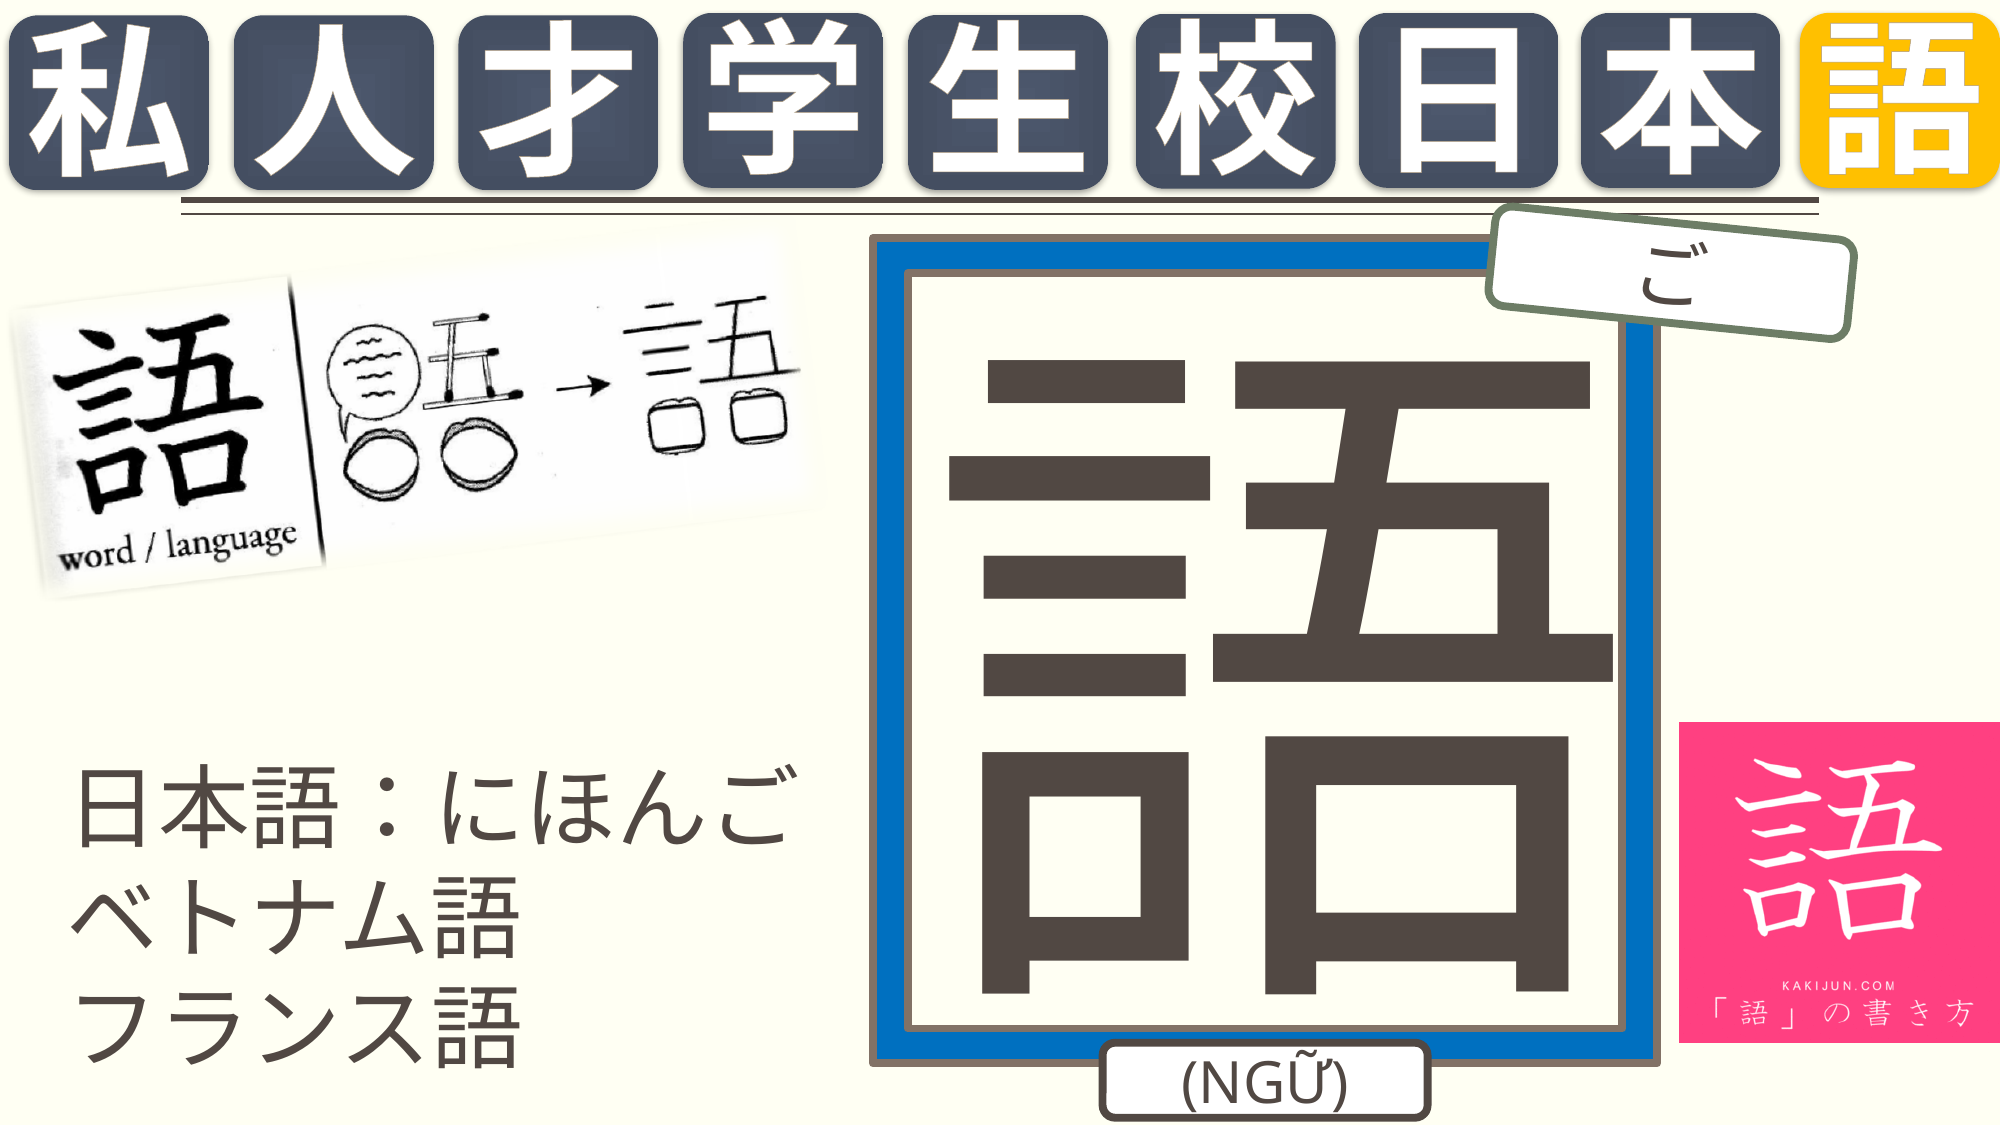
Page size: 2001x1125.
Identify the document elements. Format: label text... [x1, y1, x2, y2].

text_box 語 [1799, 12, 2000, 188]
text_box 語 [869, 234, 1661, 1067]
text_box 人 [233, 15, 434, 191]
text_box 日 [1358, 12, 1559, 188]
picture [1679, 722, 2000, 1043]
text_box 才 [458, 15, 659, 191]
text_box 日本語：にほんご ベトナム語 フランス語 [51, 742, 816, 1087]
text_box 生 [907, 14, 1108, 190]
text_box (NGỮ) [1098, 1038, 1432, 1122]
text_box 学 [683, 12, 884, 188]
text_box 校 [1135, 13, 1336, 189]
text_box ご [1484, 202, 1858, 343]
text_box 私 [8, 15, 209, 191]
picture [15, 245, 815, 572]
text_box 本 [1580, 12, 1781, 188]
